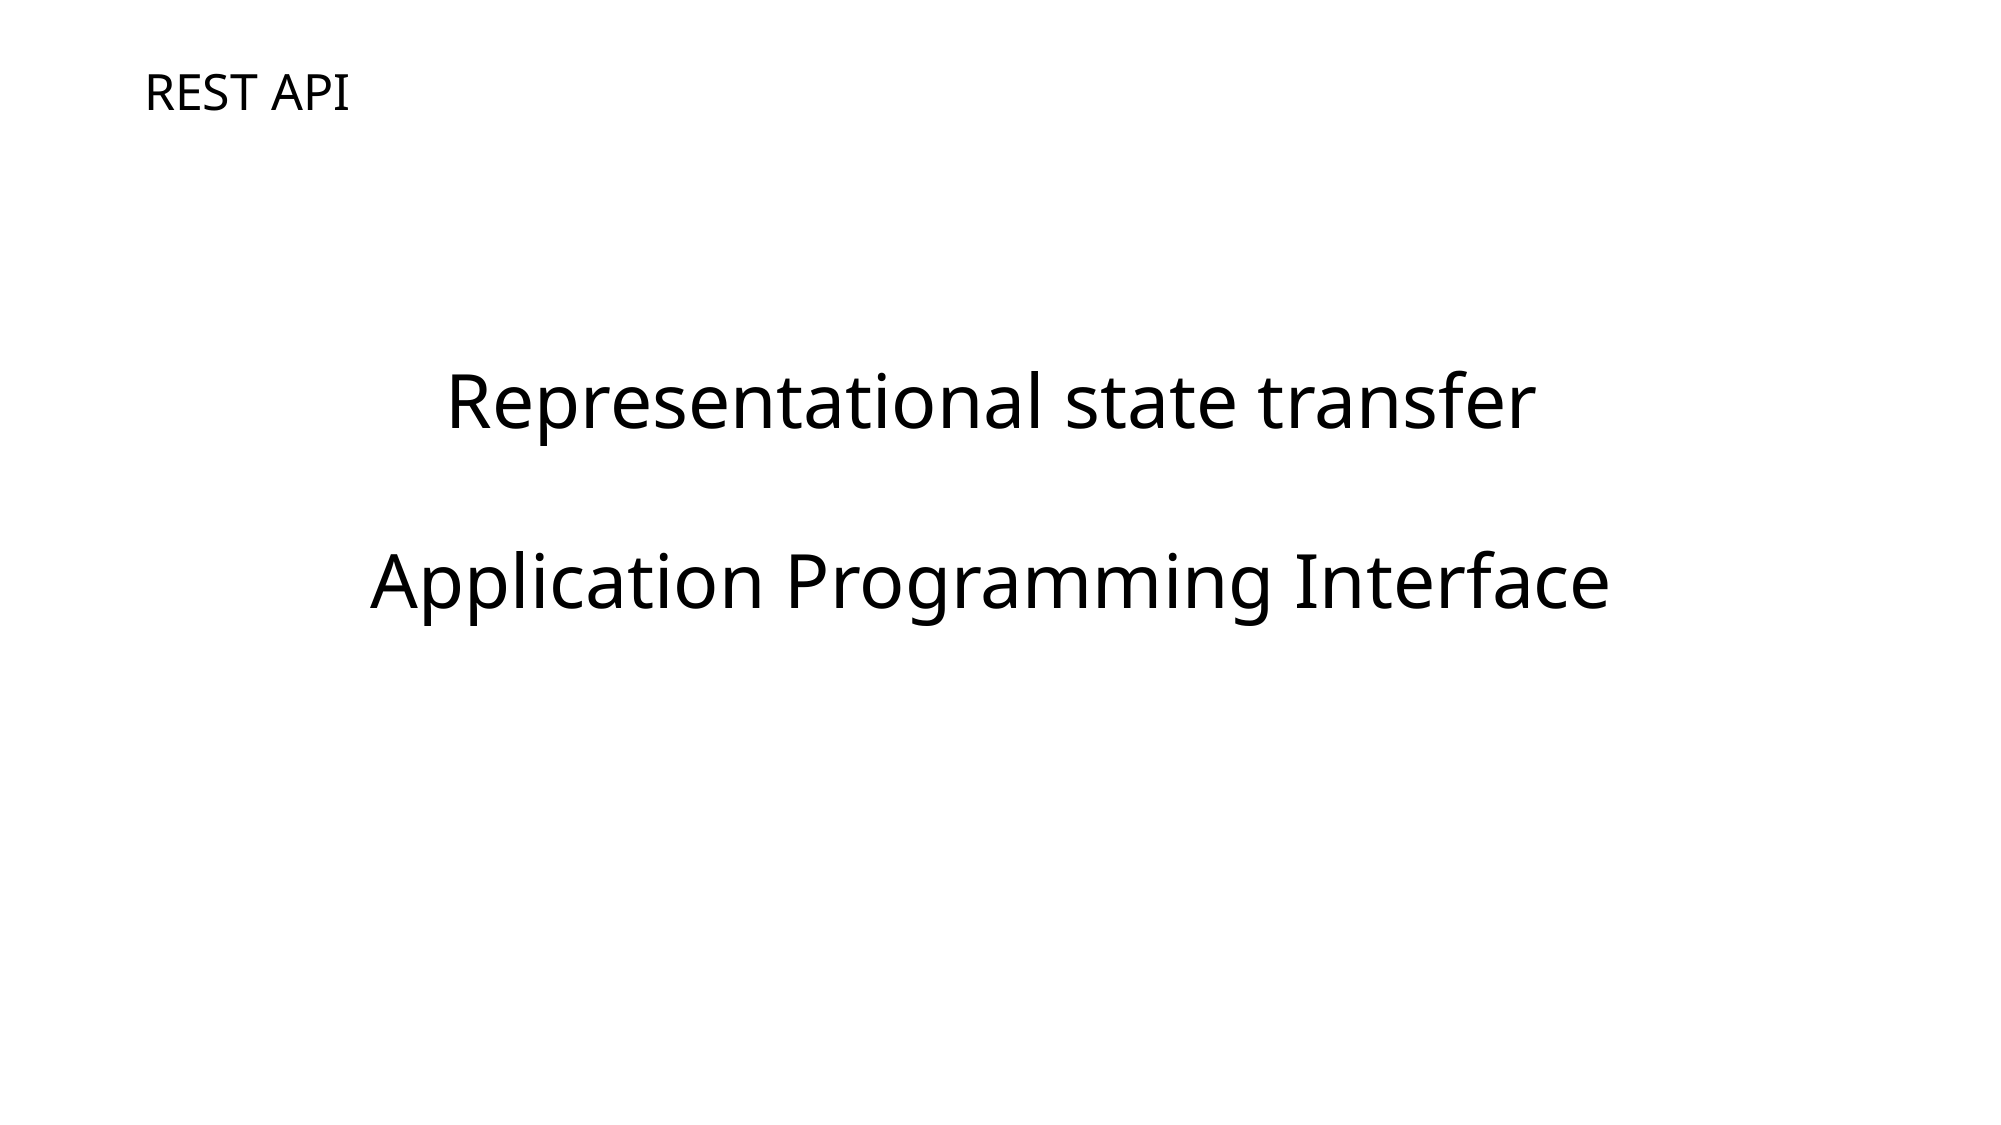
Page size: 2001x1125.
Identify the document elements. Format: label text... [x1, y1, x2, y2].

text_box REST API [129, 52, 398, 128]
text_box Representational state transfer Application Programming Interface [322, 345, 1661, 631]
